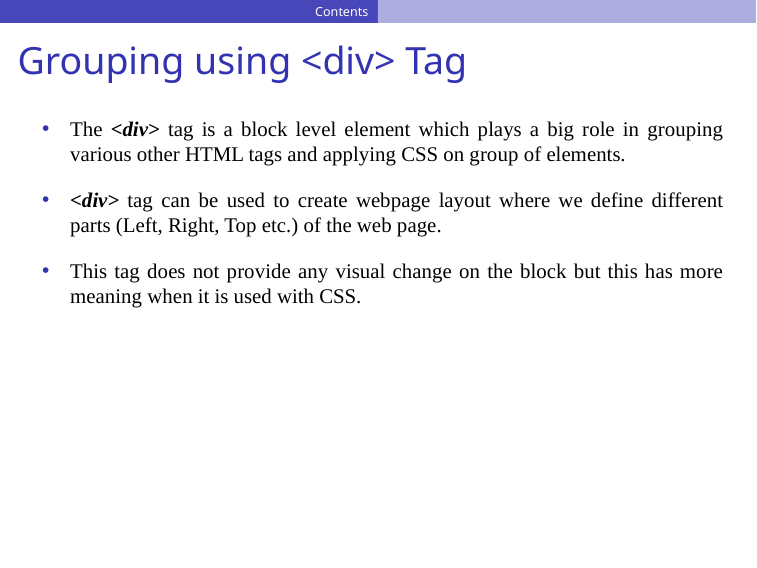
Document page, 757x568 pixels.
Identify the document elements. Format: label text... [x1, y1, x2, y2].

text_box [377, 0, 756, 23]
text_box The <div> tag is a block level element which plays a big role in grouping various other HTML tags and applying CSS on group of elements. <div> tag can be used to create webpage layout where we define different parts (Left, Right, Top etc.) of the web page. This tag does not provide any visual change on the block but this has more meaning when it is used with CSS. [0, 101, 740, 483]
text_box Grouping using <div> Tag [15, 26, 740, 102]
text_box Contents [0, 0, 377, 23]
